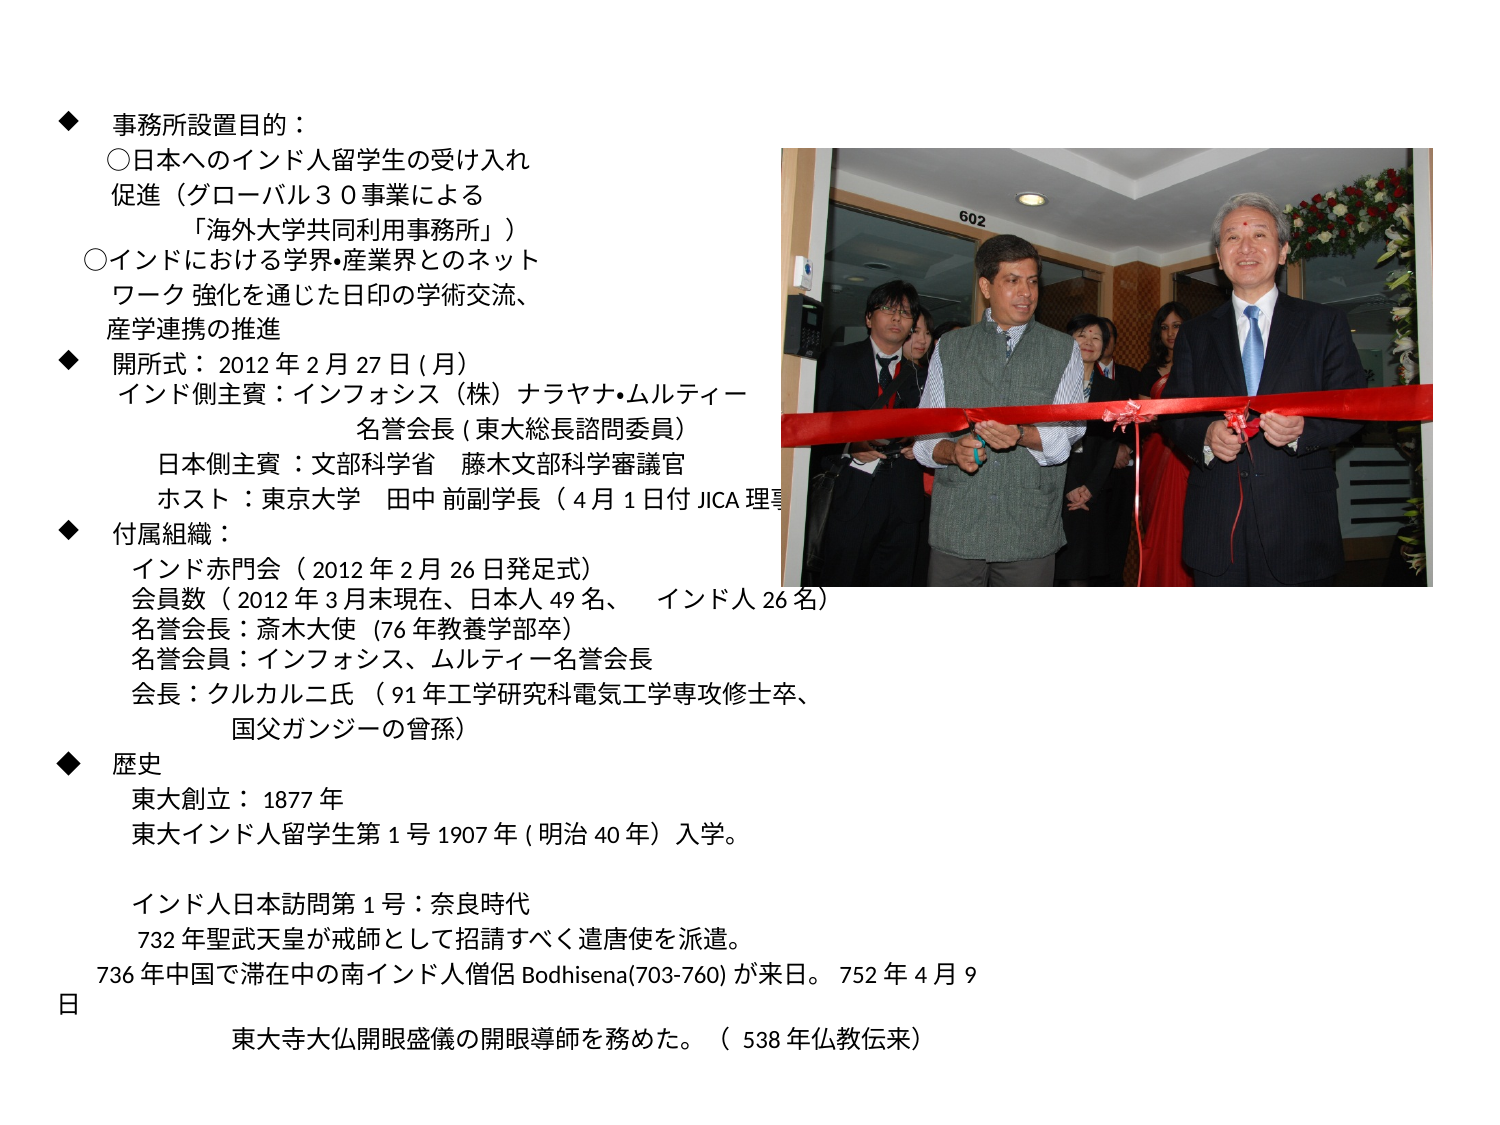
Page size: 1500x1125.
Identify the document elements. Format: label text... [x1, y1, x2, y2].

list 事務所設置目的： ○日本へのインド人留学生の受け入れ 促進（グローバル３０事業による 「海外大学共同利用事務所」） ○インドにおける学界・産業界とのネット ワーク 強化を通じた日印の学術交流、 産学連携の推進 開所式：2012年2月27日(月） インド側主賓：インフォシス（株）ナラヤナ・ムルティー 名誉会長(東大総長諮問委員） 日本側主賓 ：文部科学省 藤木文部科学審議官 ホスト ：東京大学 田中 前副学長（4月1日付JICA理事長） 付属組織： インド赤門会（2012年2月26日発足式） 会員数（2012年3月末現在、日本人49名、 インド人26名） 名誉会長：斎木大使 (76年教養学部卒） 名誉会員：インフォシス、ムルティー名誉会長 会長：クルカルニ氏 （91年工学研究科電気工学専攻修士卒、 国父ガンジーの曾孫） ◆ 歴史 東大創立：1877年 東大インド人留学生第1号1907年(明治40年）入学。 インド人日本訪問第1号：奈良時代 732年聖武天皇が戒師として招請すべく遣唐使を派遣。 736年中国で滞在中の南インド人僧侶Bodhisena(703-760)が来日。752年4月9日 東大寺大仏開眼盛儀の開眼導師を務めた。（ 538年仏教伝来） [41, 101, 999, 1059]
picture [781, 148, 1433, 587]
